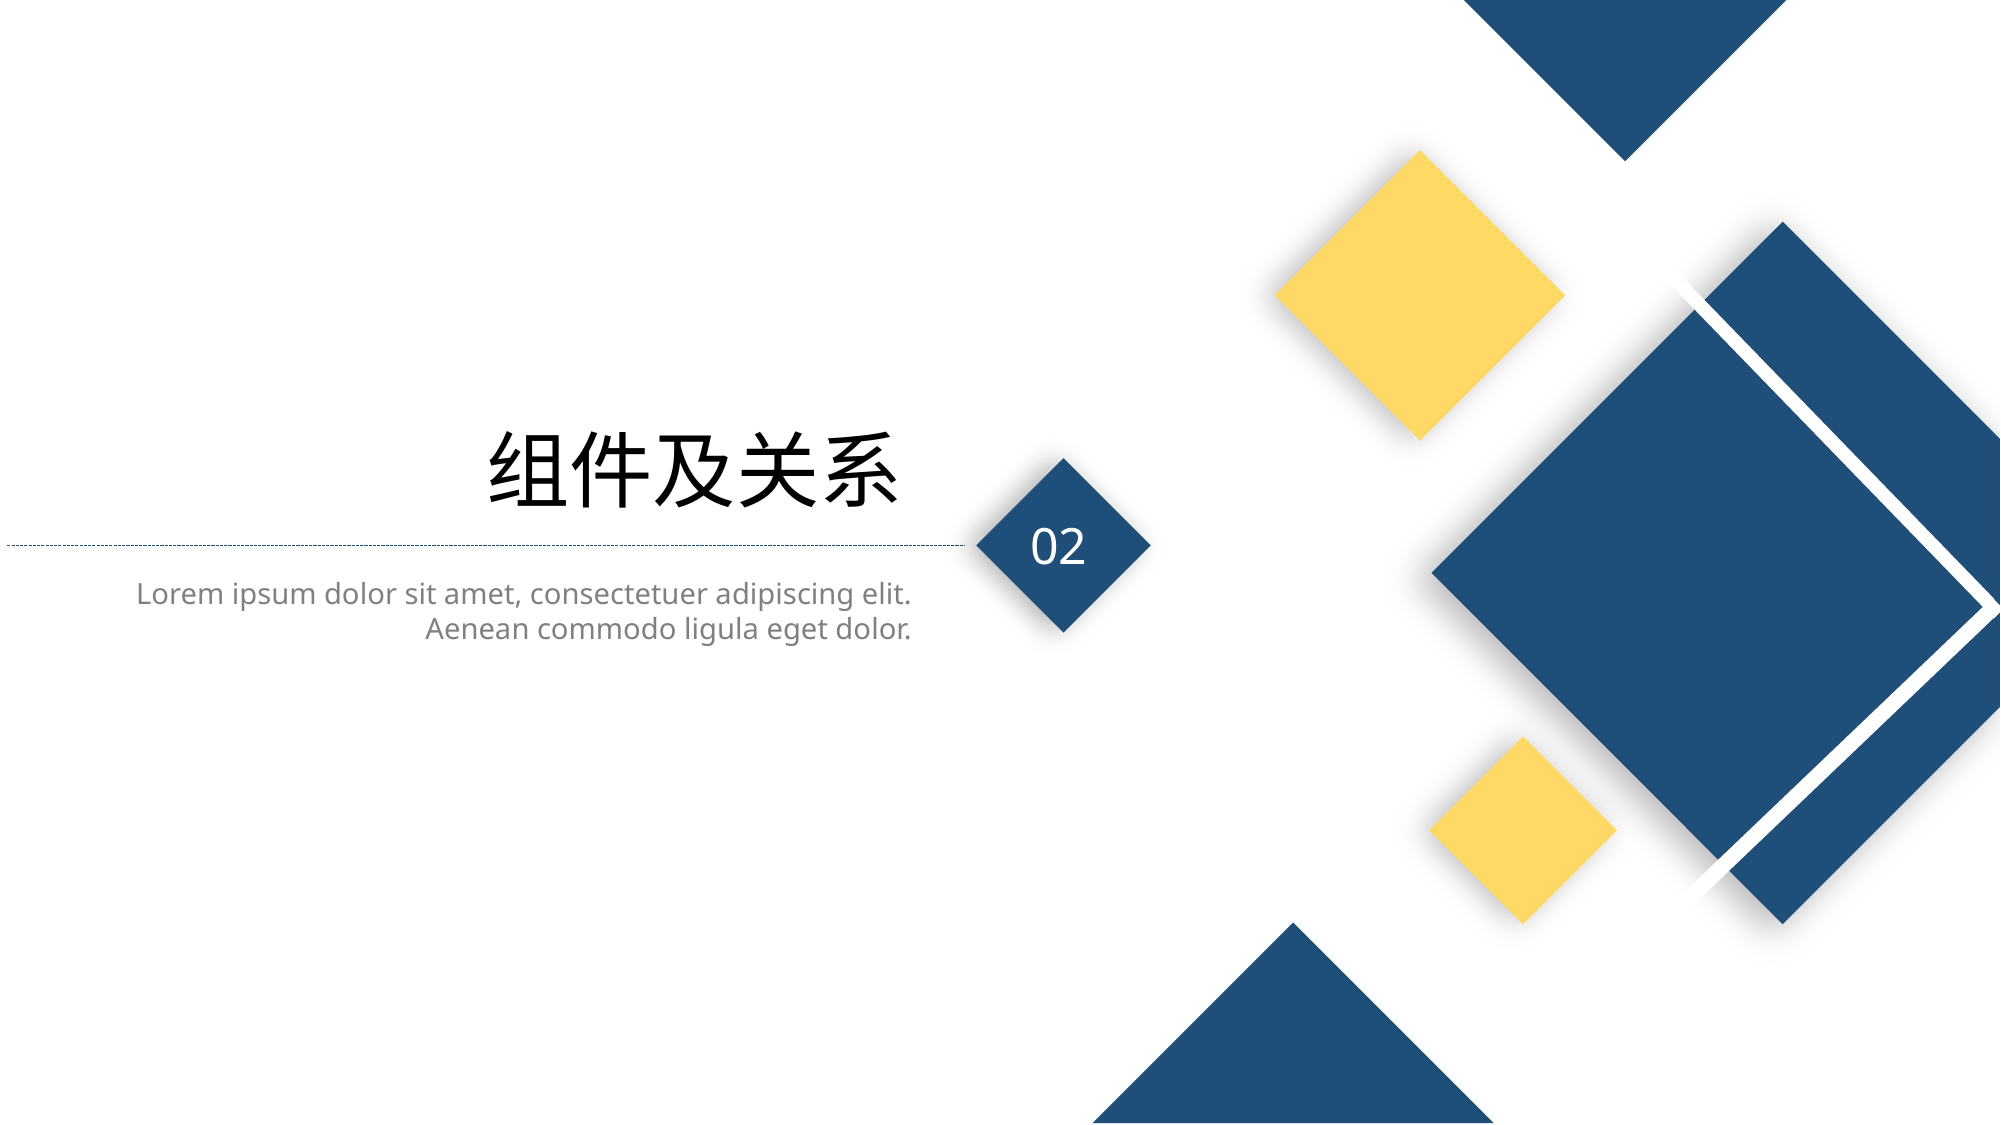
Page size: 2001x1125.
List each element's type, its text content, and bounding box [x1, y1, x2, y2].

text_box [1431, 208, 2000, 925]
text_box 组件及关系 [471, 411, 918, 526]
text_box [974, 456, 1153, 635]
text_box [1273, 148, 1480, 443]
text_box 02 [1015, 507, 1103, 583]
text_box [1462, 0, 1788, 163]
text_box Lorem ipsum dolor sit amet, consectetuer adipiscing elit. Aenean commodo ligula eget dolor. [56, 568, 927, 653]
text_box [1089, 920, 1497, 1125]
